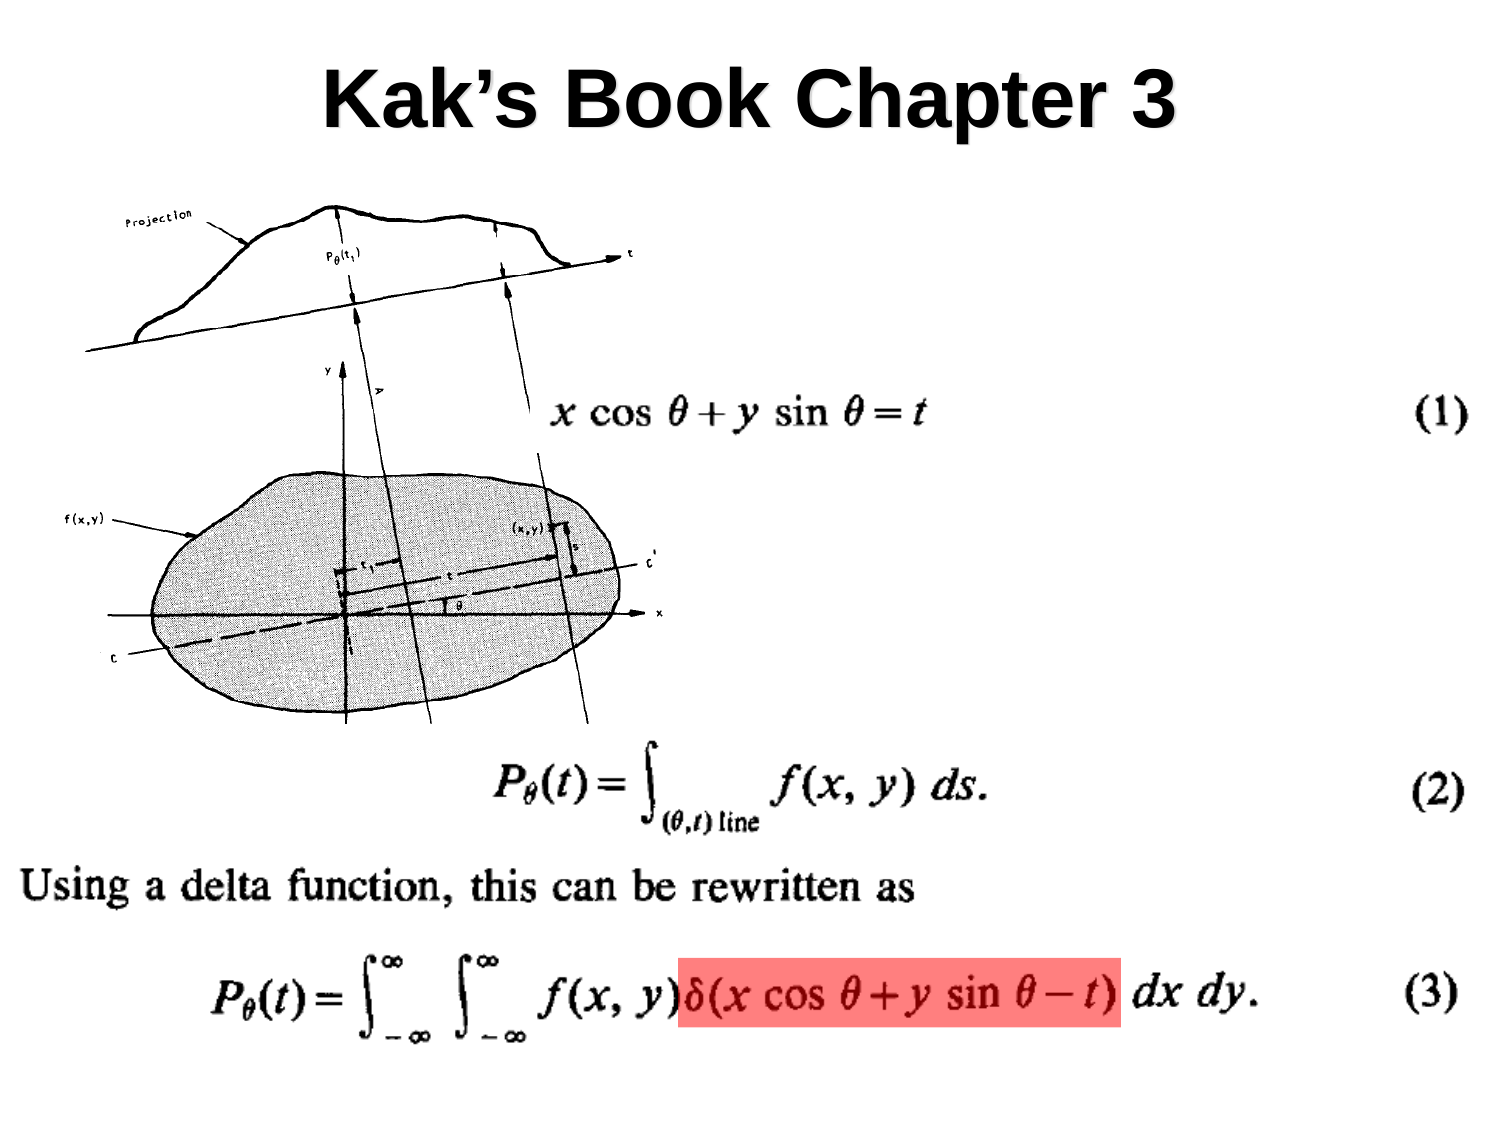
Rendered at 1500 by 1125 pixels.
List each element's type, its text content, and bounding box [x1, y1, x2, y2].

title Kak’s Book Chapter 3 [24, 24, 1476, 163]
picture [0, 165, 1489, 1063]
